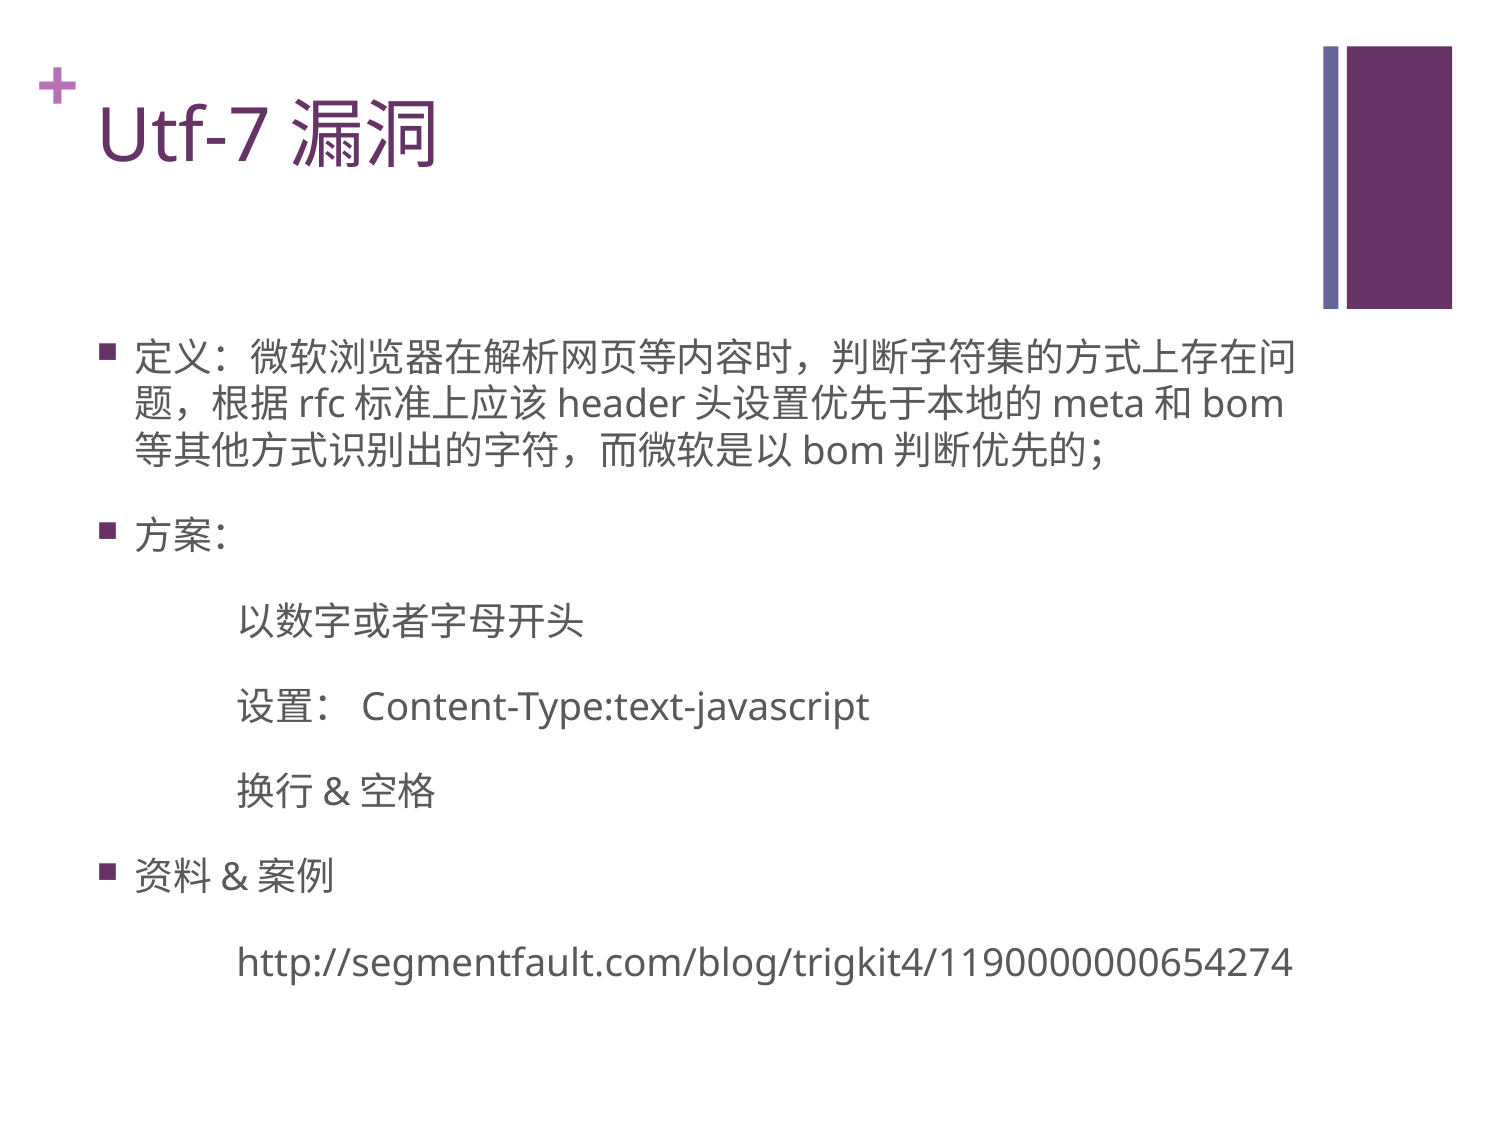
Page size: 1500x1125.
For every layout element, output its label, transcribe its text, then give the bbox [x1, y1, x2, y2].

list 定义：微软浏览器在解析网页等内容时，判断字符集的方式上存在问题，根据rfc标准上应该header头设置优先于本地的meta和bom等其他方式识别出的字符，而微软是以bom判断优先的； 方案： 以数字或者字母开头 设置：Content-Type:text-javascript 换行&空格 资料&案例 http://segmentfault.com/blog/trigkit4/1190000000654274 [81, 324, 1322, 1005]
title Utf-7漏洞 [81, 79, 1322, 263]
